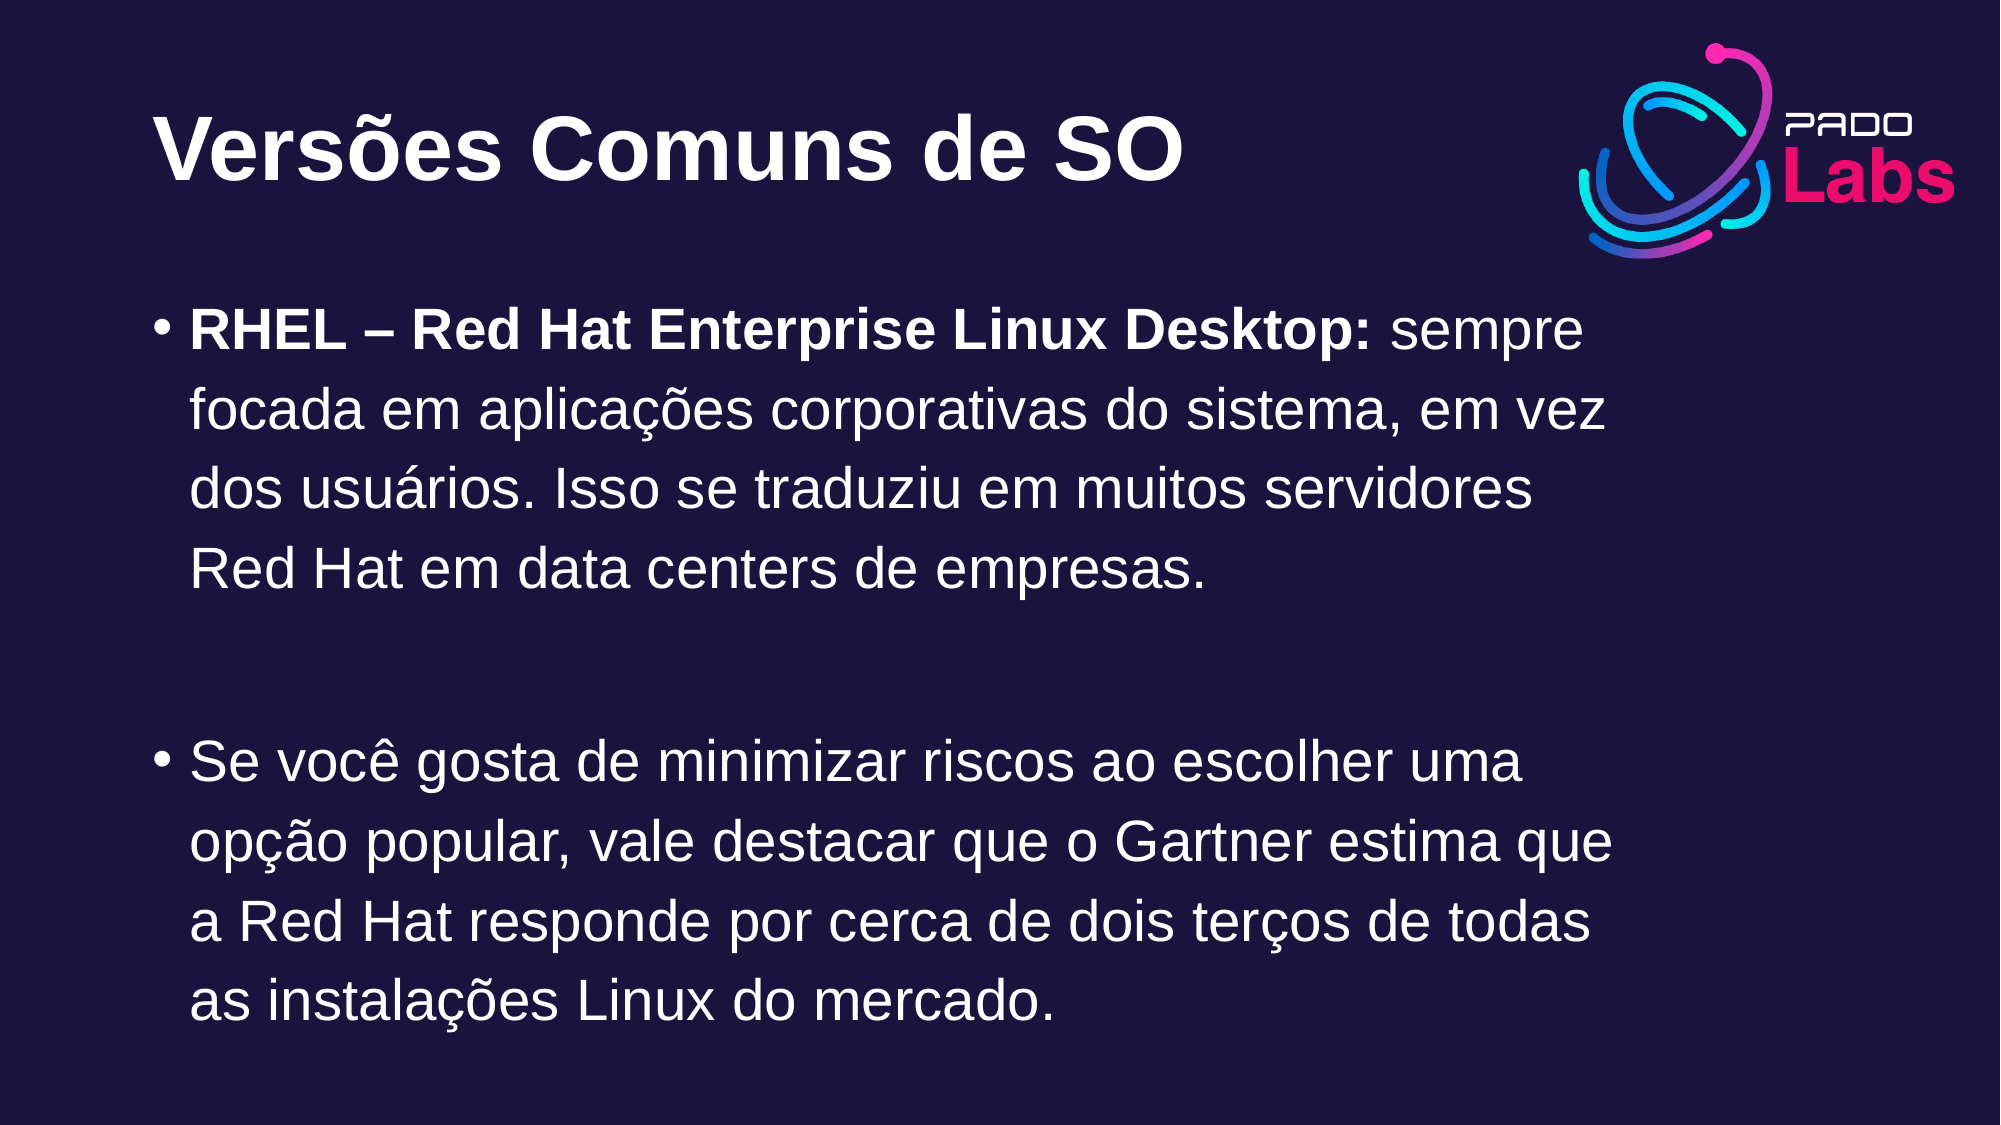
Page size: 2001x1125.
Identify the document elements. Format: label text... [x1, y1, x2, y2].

list RHEL – Red Hat Enterprise Linux Desktop: sempre focada em aplicações corporativas do sistema, em vez dos usuários. Isso se traduziu em muitos servidores Red Hat em data centers de empresas. Se você gosta de minimizar riscos ao escolher uma opção popular, vale destacar que o Gartner estima que a Red Hat responde por cerca de dois terços de todas as instalações Linux do mercado. [137, 274, 1673, 1089]
title Versões Comuns de SO [137, 84, 1561, 218]
picture [1578, 43, 1956, 259]
